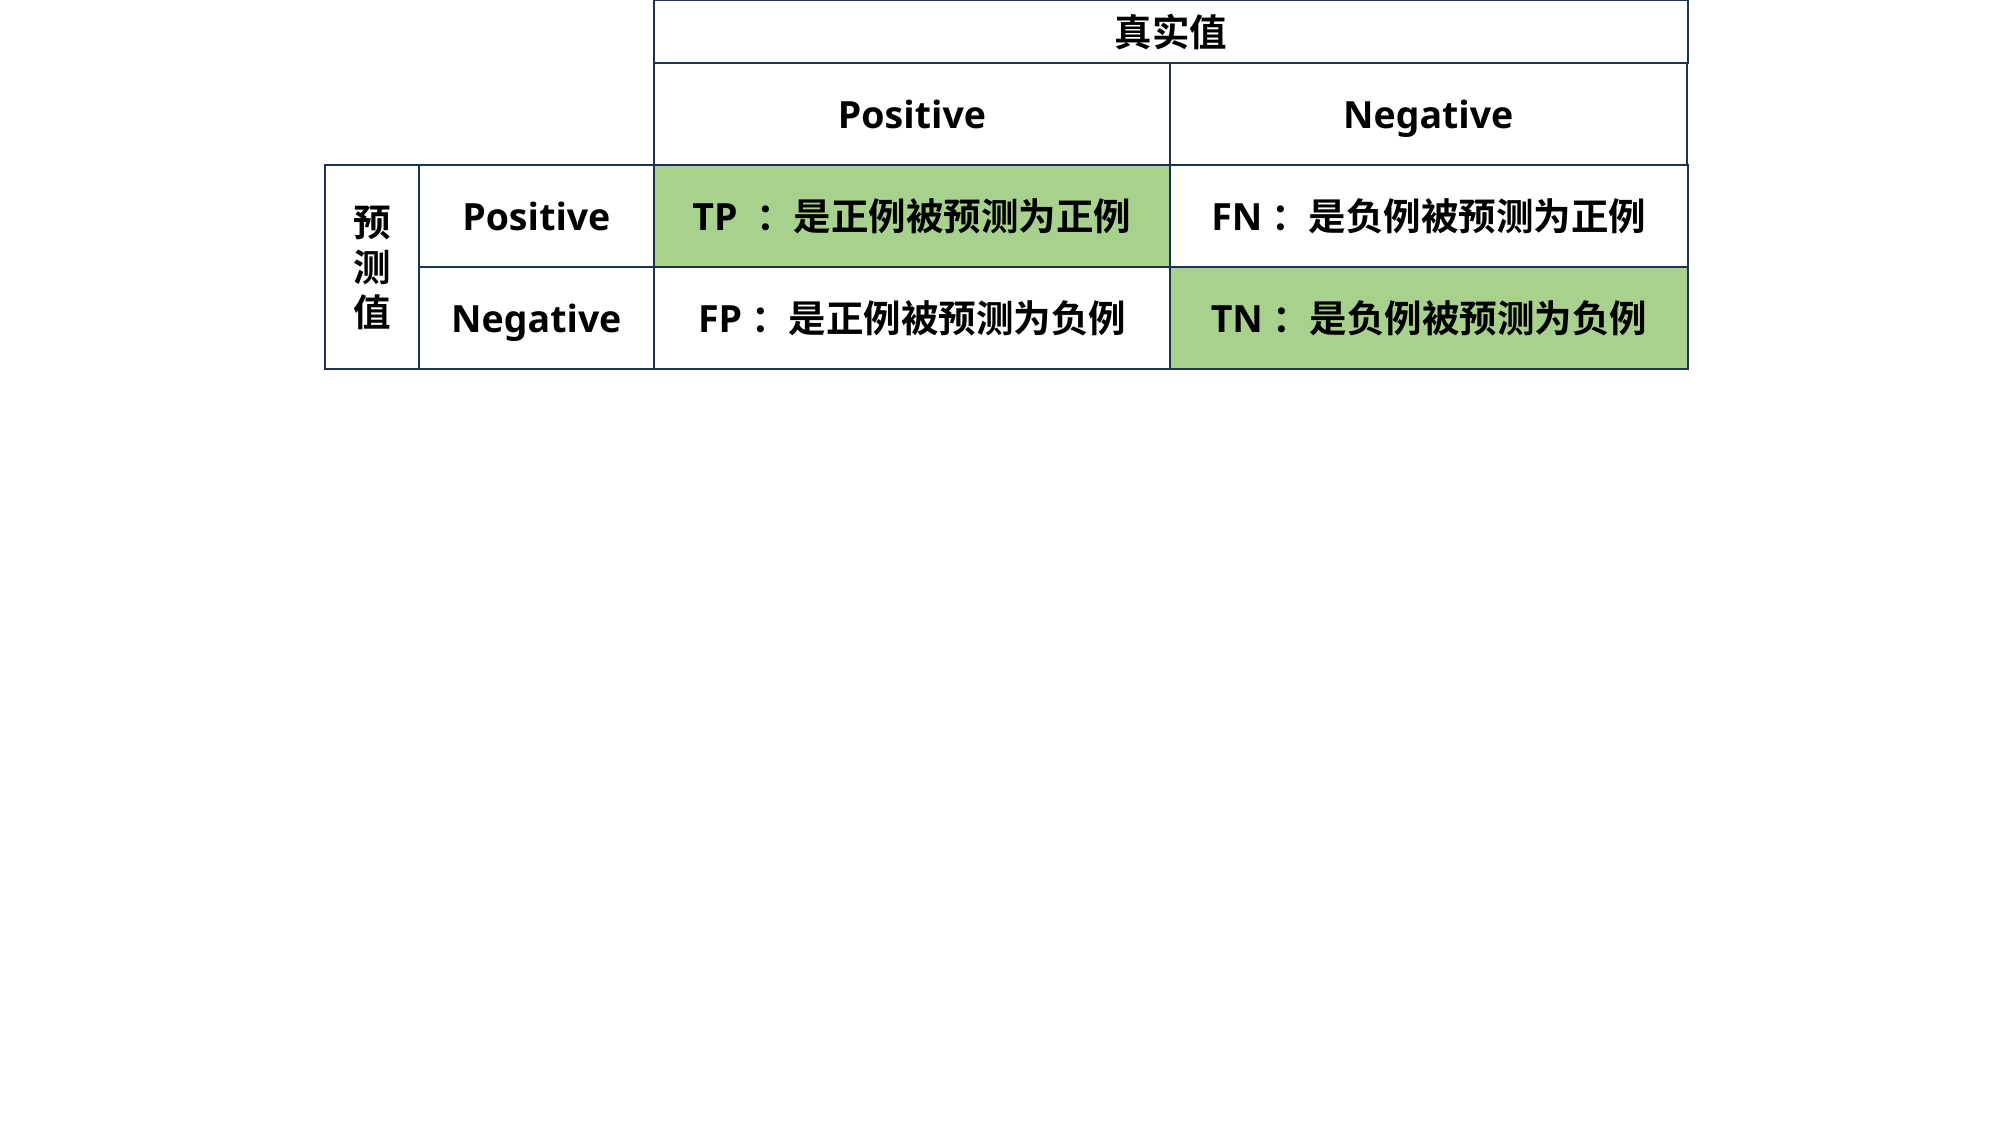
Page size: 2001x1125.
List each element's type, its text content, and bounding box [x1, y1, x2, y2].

text_box FN：是负例被预测为正例 [1169, 164, 1689, 266]
text_box TP ：是正例被预测为正例 [655, 166, 1169, 266]
text_box 预测值 [324, 164, 420, 370]
text_box Negative [420, 268, 655, 370]
text_box TN：是负例被预测为负例 [1169, 266, 1689, 370]
text_box Positive [420, 164, 655, 268]
text_box 真实值 [653, 0, 1689, 64]
text_box Negative [1169, 62, 1688, 166]
text_box Positive [653, 62, 1169, 166]
text_box FP：是正例被预测为负例 [655, 266, 1169, 370]
